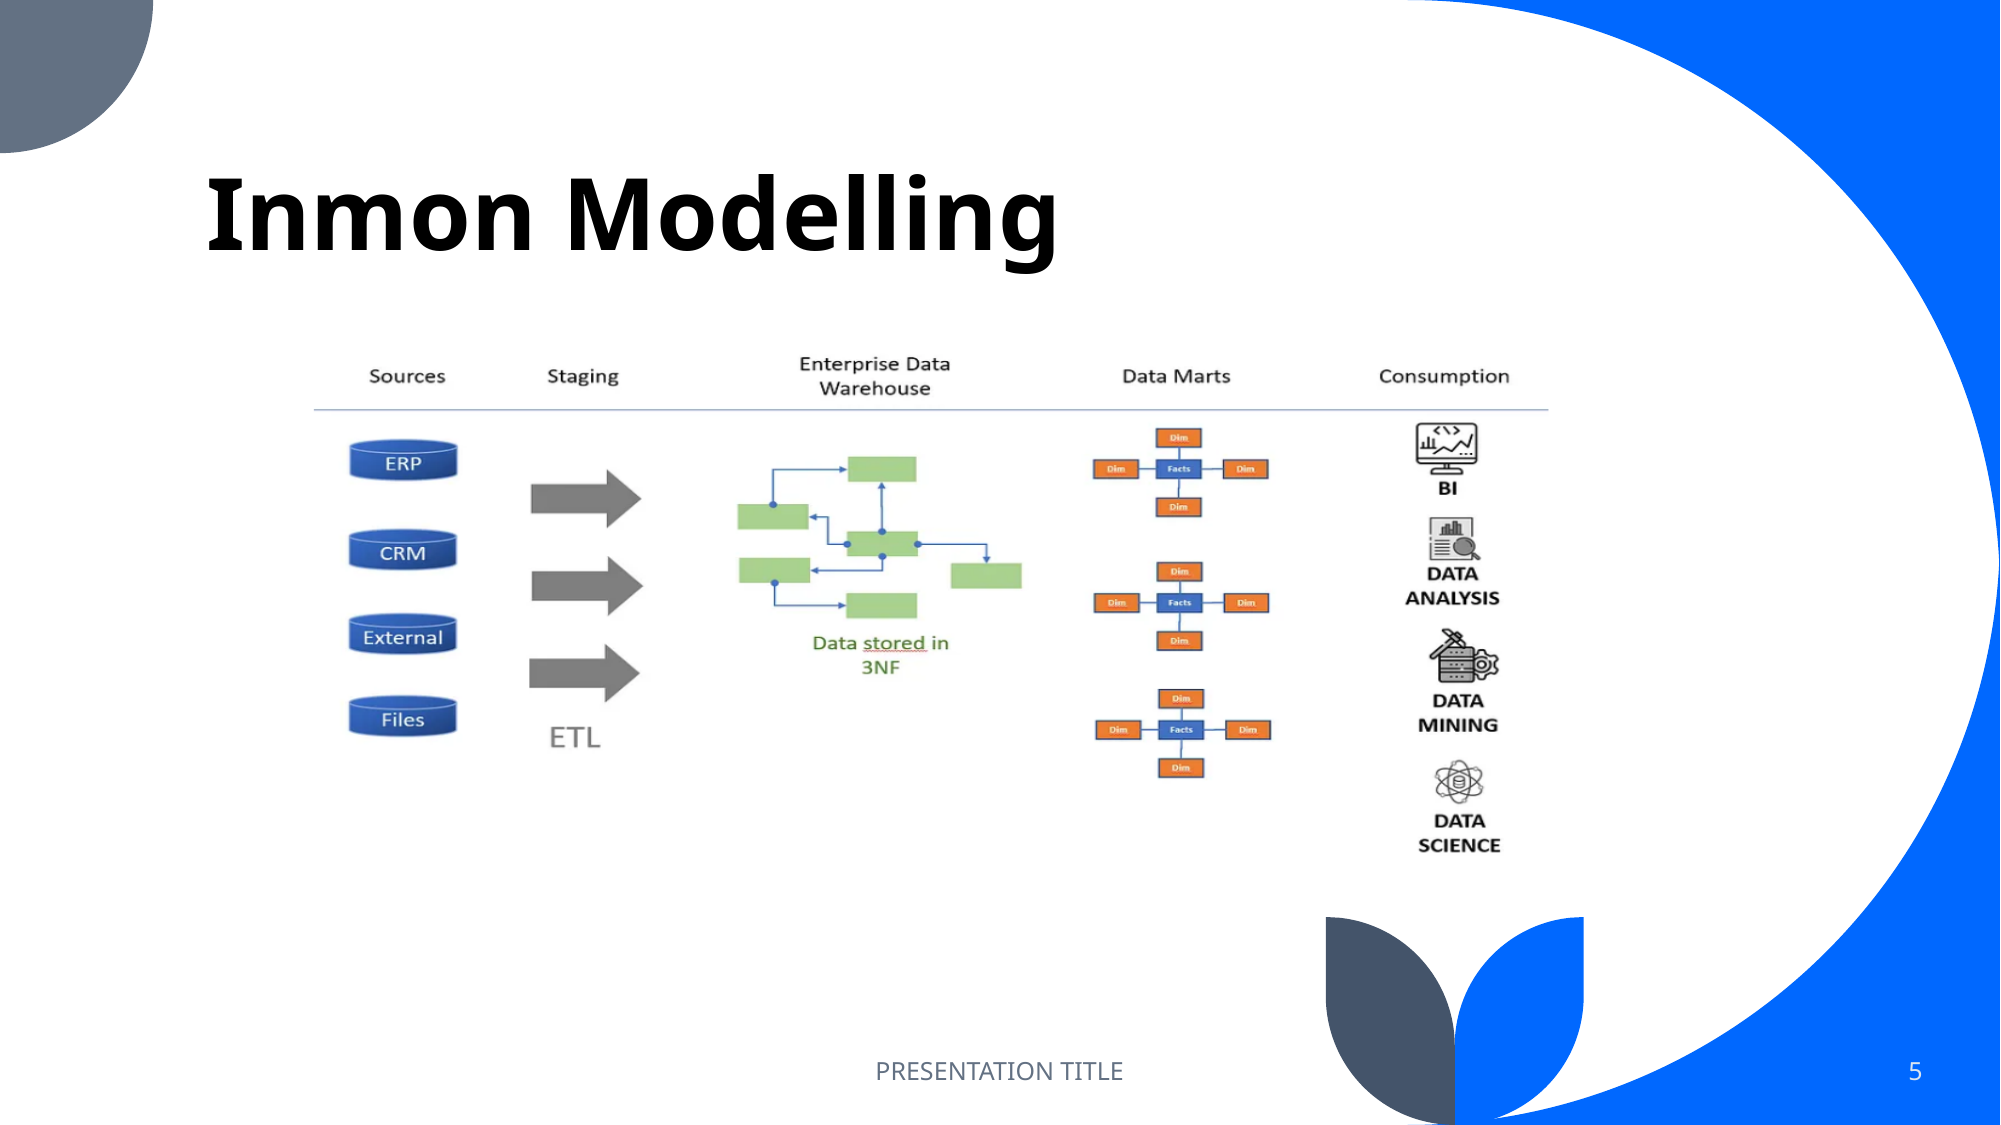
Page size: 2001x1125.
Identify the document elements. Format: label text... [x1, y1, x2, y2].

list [262, 310, 1603, 882]
footer PRESENTATION TITLE [662, 1042, 1338, 1103]
title Inmon Modelling [191, 62, 1796, 280]
slide_number 5 [1665, 1042, 1938, 1103]
